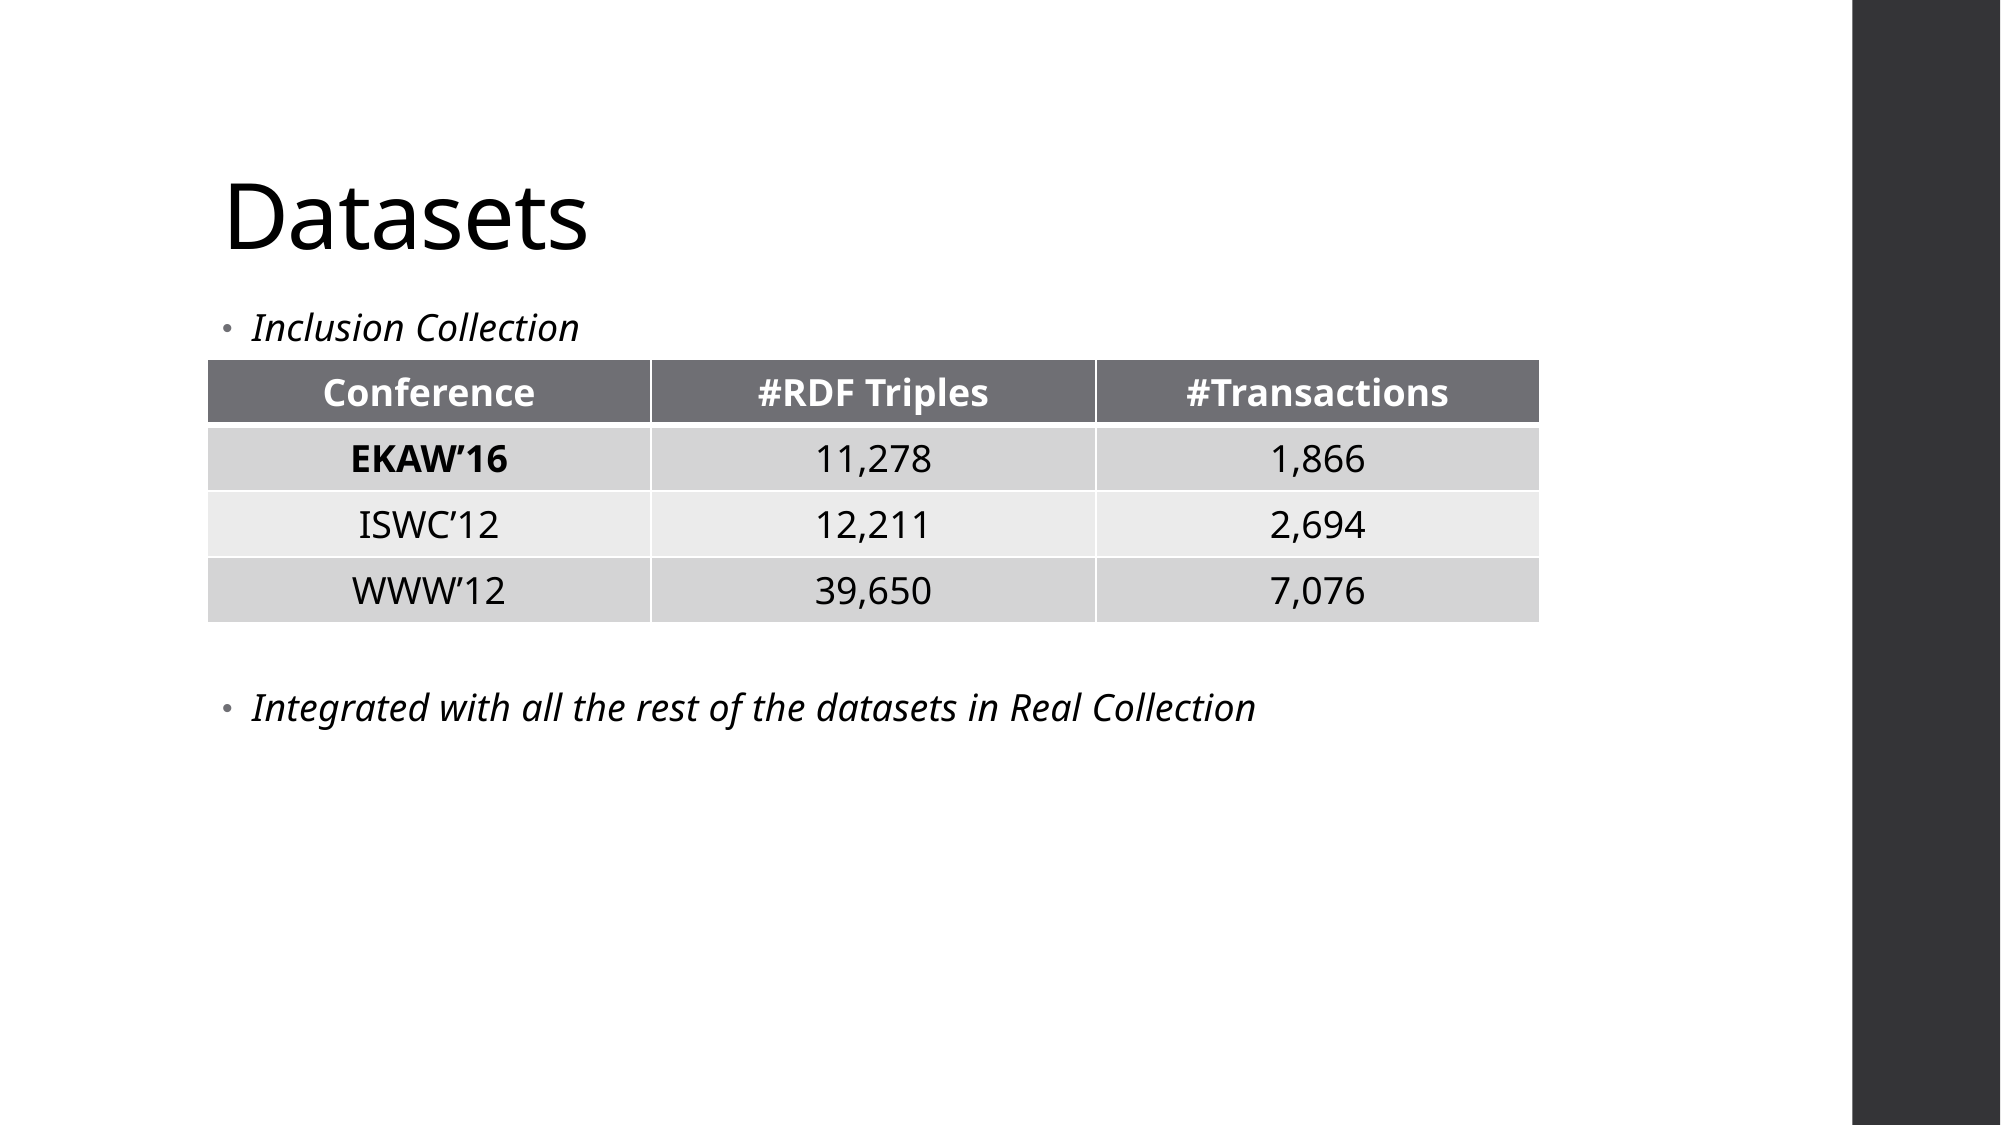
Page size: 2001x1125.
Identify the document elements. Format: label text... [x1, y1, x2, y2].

table_cell 11,278 [652, 428, 1095, 490]
table_header #Transactions [1097, 360, 1539, 422]
table_cell ISWC’12 [208, 492, 650, 556]
table_cell WWW’12 [208, 558, 650, 622]
table_header #RDF Triples [652, 360, 1095, 422]
table_cell 12,211 [652, 492, 1095, 556]
table_cell 2,694 [1097, 492, 1539, 556]
table_cell EKAW’16 [208, 428, 650, 490]
list Inclusion Collection Integrated with all the rest of the datasets in Real Collection [206, 299, 1617, 1014]
title Datasets [206, 60, 1797, 278]
table_header Conference [208, 360, 650, 422]
table_cell 39,650 [652, 558, 1095, 622]
table_cell 7,076 [1097, 558, 1539, 622]
table_cell 1,866 [1097, 428, 1539, 490]
